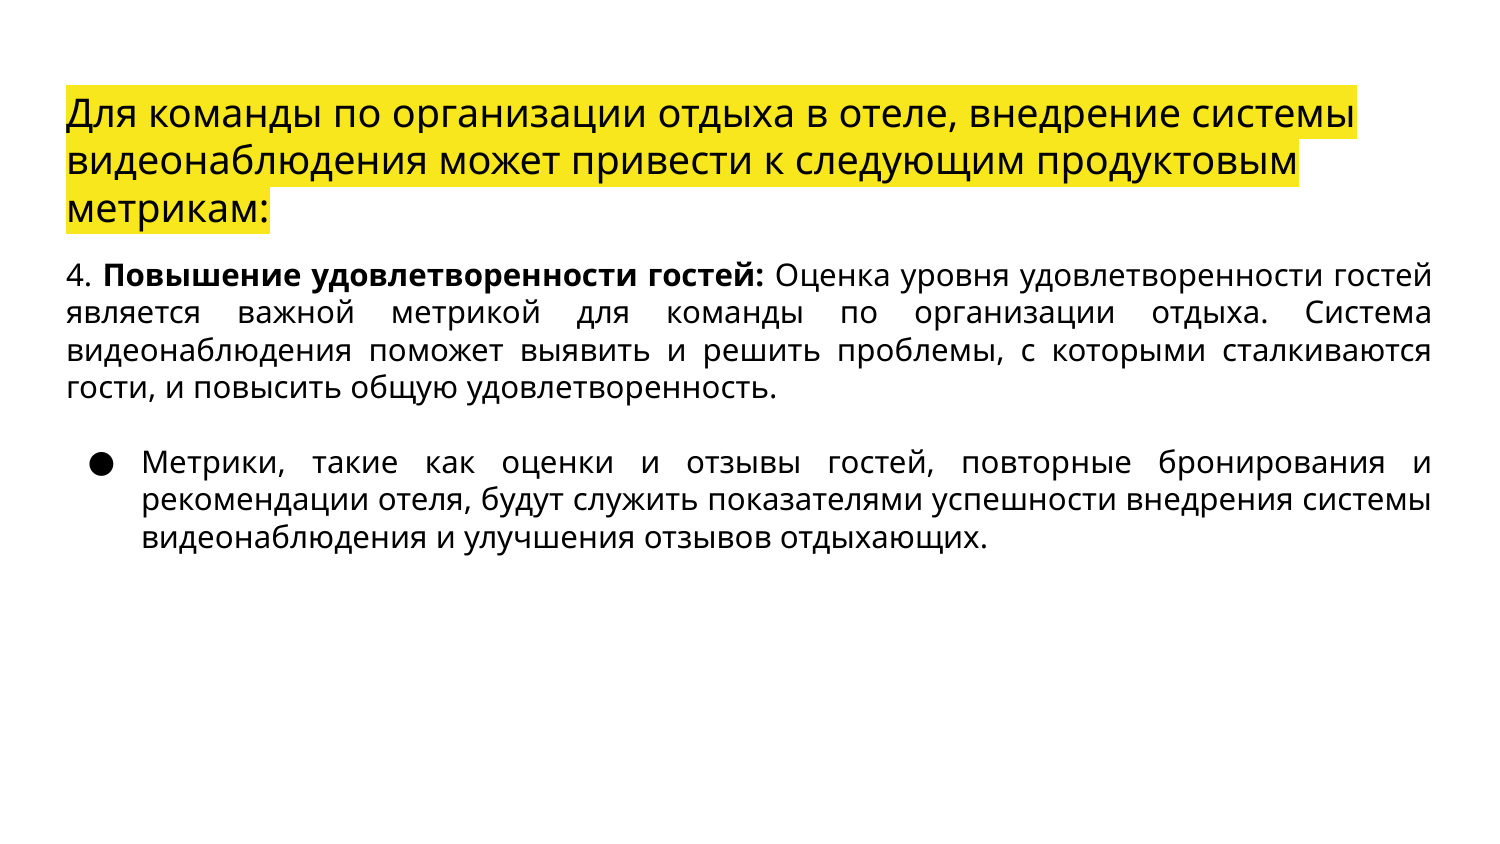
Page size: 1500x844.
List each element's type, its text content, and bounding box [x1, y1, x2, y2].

list 4. Повышение удовлетворенности гостей: Оценка уровня удовлетворенности гостей является важной метрикой для команды по организации отдыха. Система видеонаблюдения поможет выявить и решить проблемы, с которыми сталкиваются гости, и повысить общую удовлетворенность. Метрики, такие как оценки и отзывы гостей, повторные бронирования и рекомендации отеля, будут служить показателями успешности внедрения системы видеонаблюдения и улучшения отзывов отдыхающих. [51, 202, 1449, 750]
title Для команды по организации отдыха в отеле, внедрение системы видеонаблюдения может привести к следующим продуктовым метрикам: [51, 72, 1449, 188]
